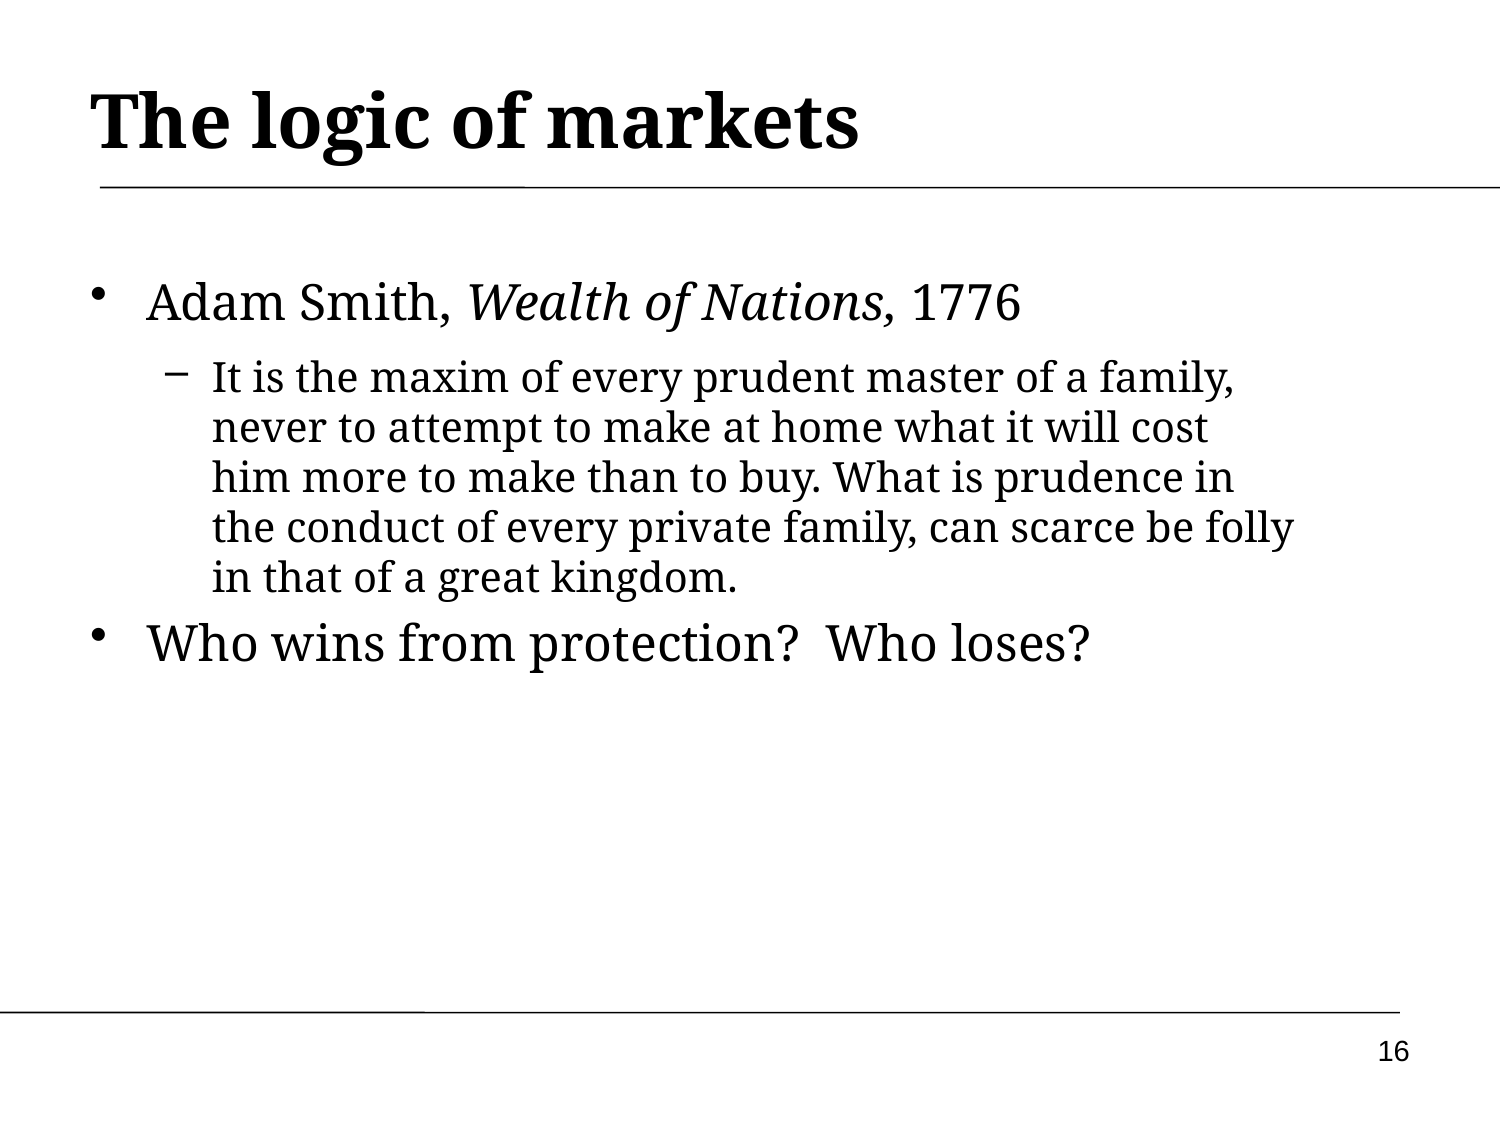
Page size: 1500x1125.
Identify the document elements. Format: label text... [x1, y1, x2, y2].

slide_number 16 [1074, 1024, 1426, 1103]
list Adam Smith, Wealth of Nations, 1776 It is the maxim of every prudent master of a family, never to attempt to make at home what it will cost him more to make than to buy. What is prudence in the conduct of every private family, can scarce be folly in that of a great kingdom. Who wins from protection? Who loses? [74, 262, 1313, 1006]
title The logic of markets [74, 49, 1426, 188]
